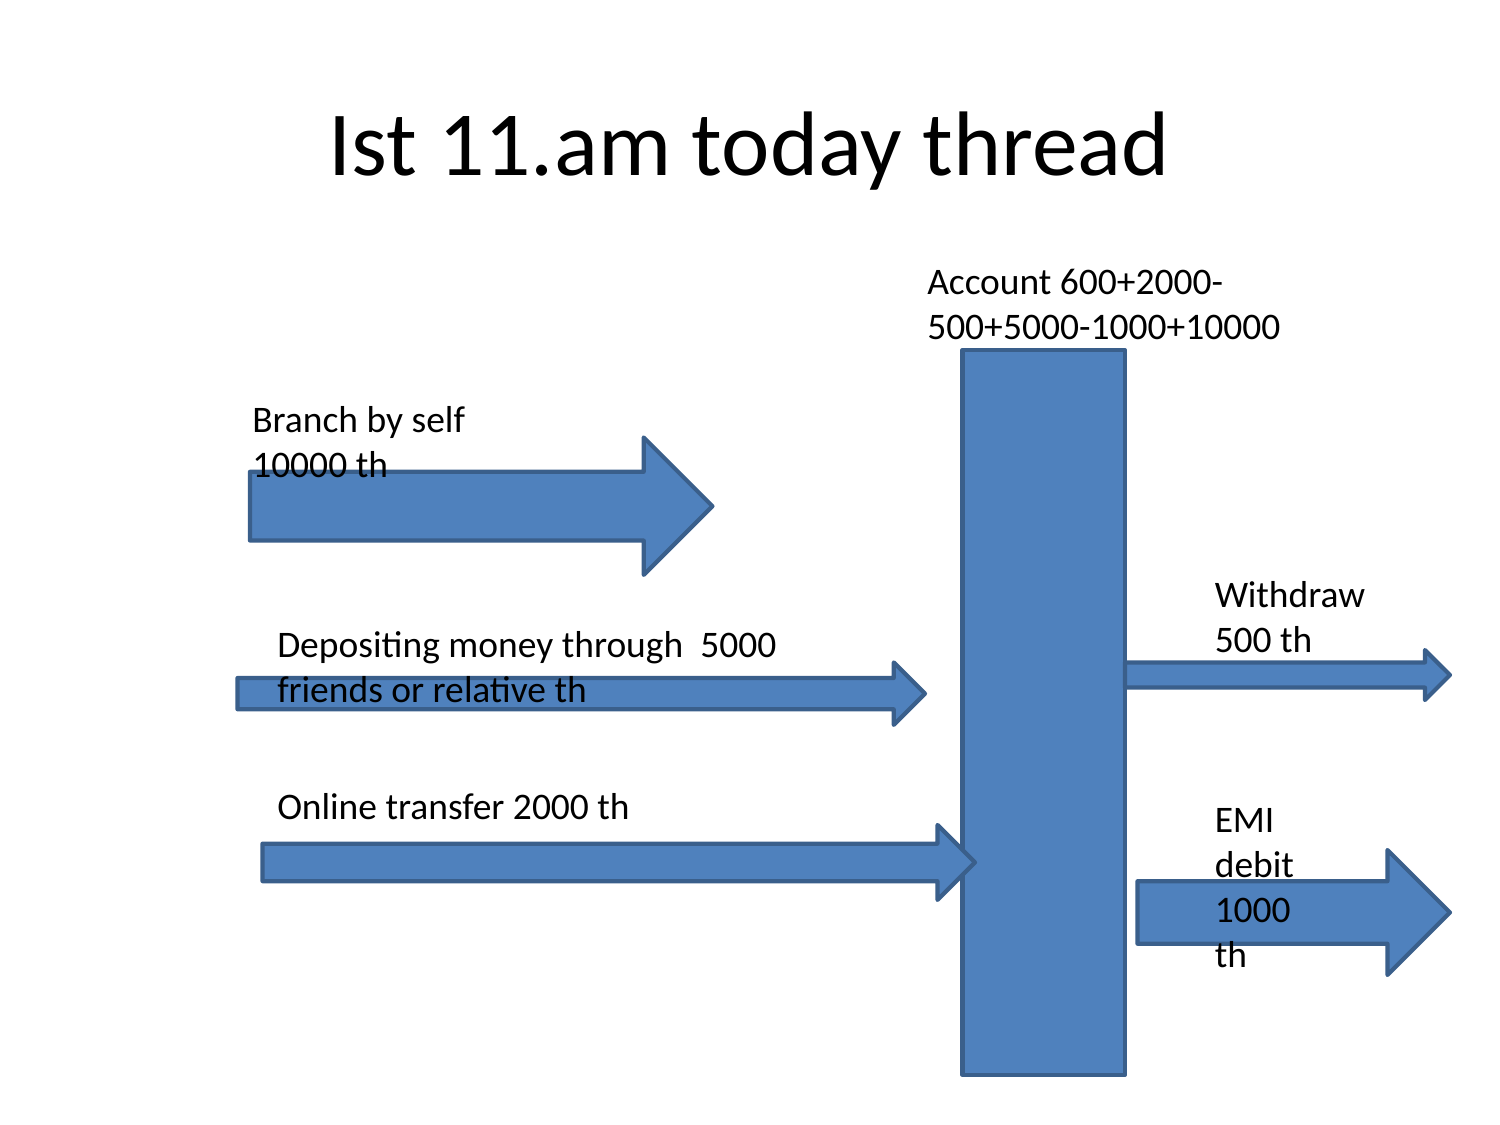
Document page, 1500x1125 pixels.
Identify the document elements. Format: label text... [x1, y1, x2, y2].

text_box [800, 660, 928, 727]
text_box [1135, 879, 1199, 946]
text_box Branch by self 10000 th [237, 387, 550, 493]
text_box Account 600+2000-500+5000-1000+10000 [912, 249, 1363, 355]
text_box EMI debit 1000 th [1199, 787, 1338, 983]
text_box [235, 675, 262, 712]
text_box [1338, 848, 1453, 977]
text_box [960, 355, 1127, 1077]
title Ist 11.am today thread [75, 45, 1425, 233]
text_box [260, 823, 978, 902]
text_box Depositing money through 5000 friends or relative th [262, 612, 800, 718]
text_box Online transfer 2000 th [262, 774, 763, 835]
text_box [1122, 648, 1453, 702]
text_box Withdraw 500 th [1199, 562, 1413, 668]
text_box [247, 435, 715, 577]
